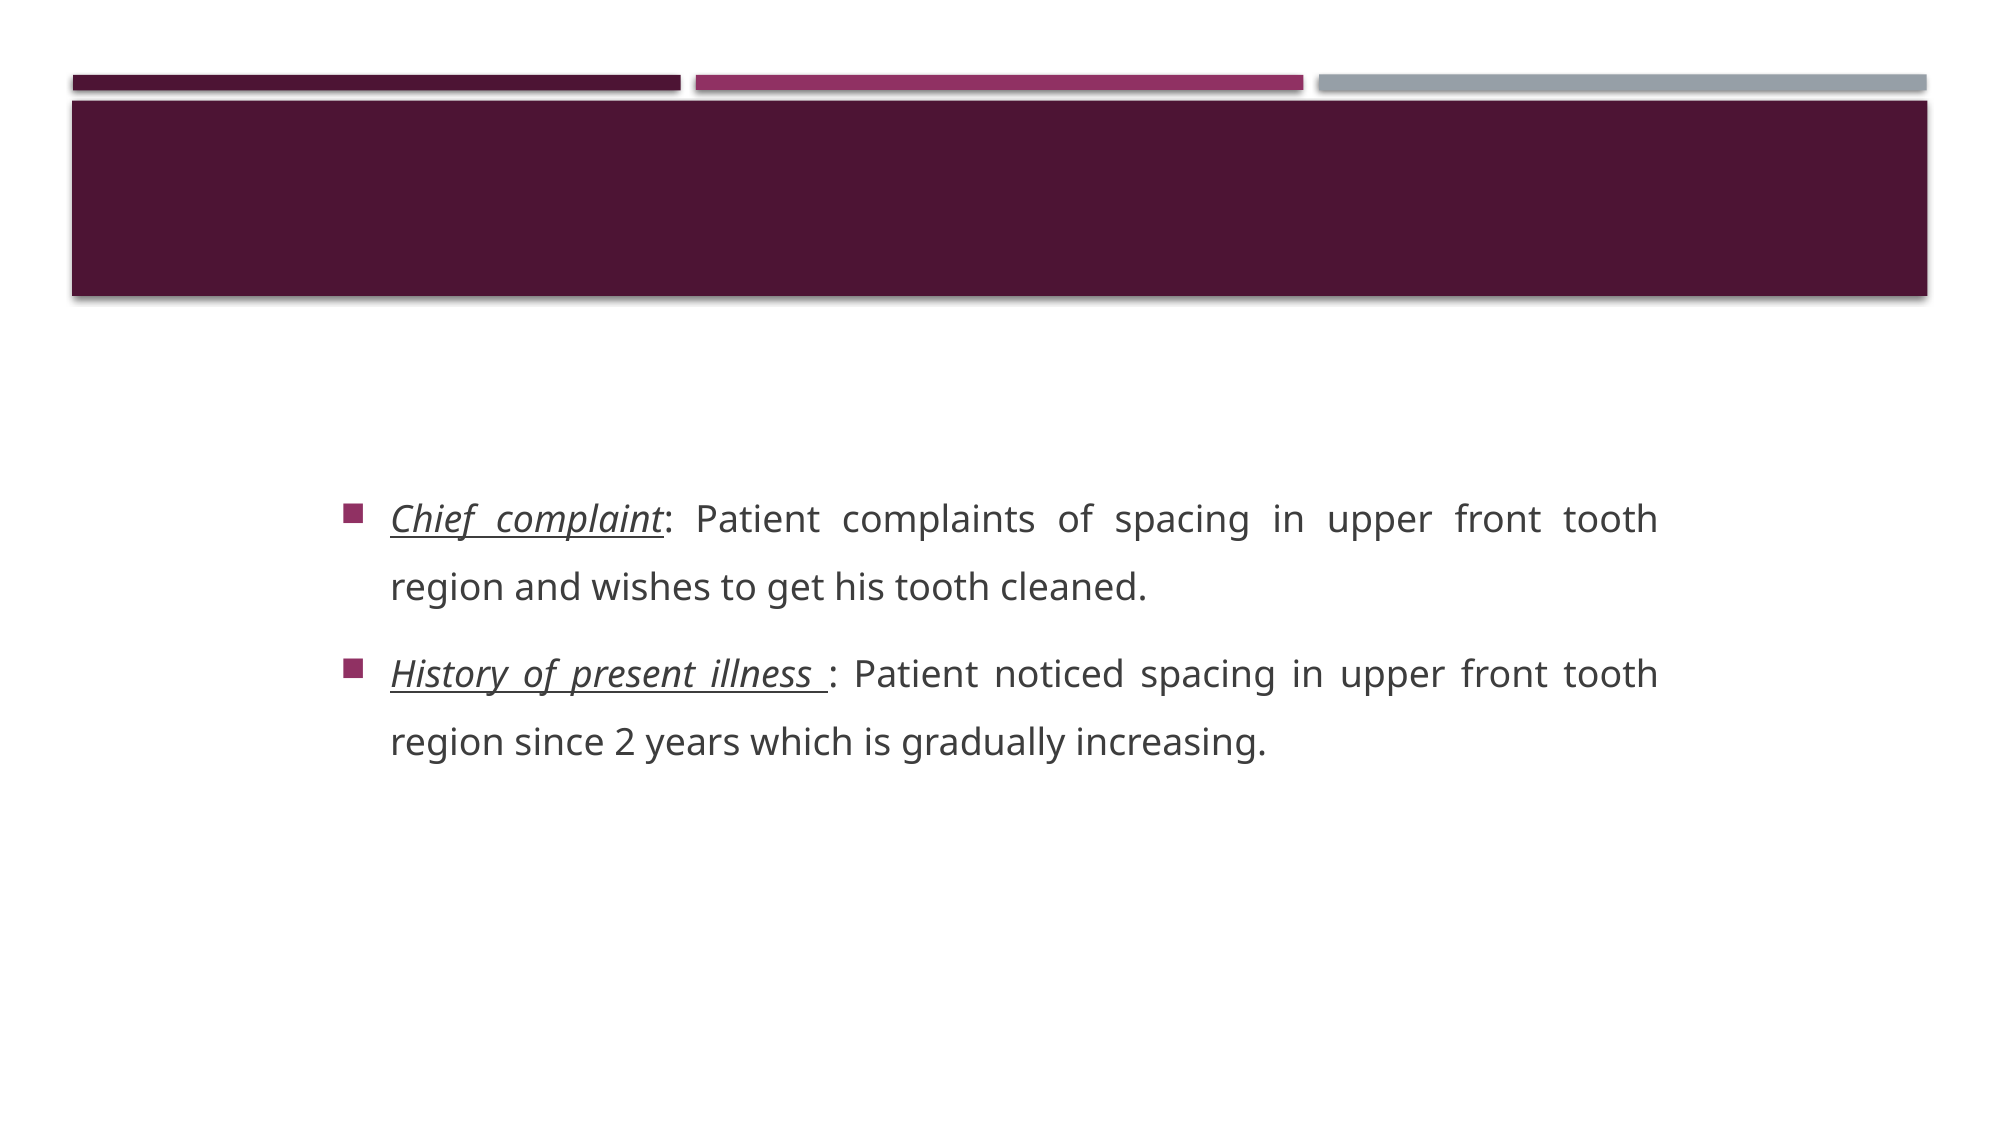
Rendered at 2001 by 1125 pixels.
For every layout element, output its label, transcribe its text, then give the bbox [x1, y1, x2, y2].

list Chief complaint: Patient complaints of spacing in upper front tooth region and wishes to get his tooth cleaned. History of present illness : Patient noticed spacing in upper front tooth region since 2 years which is gradually increasing. [324, 236, 1675, 1087]
